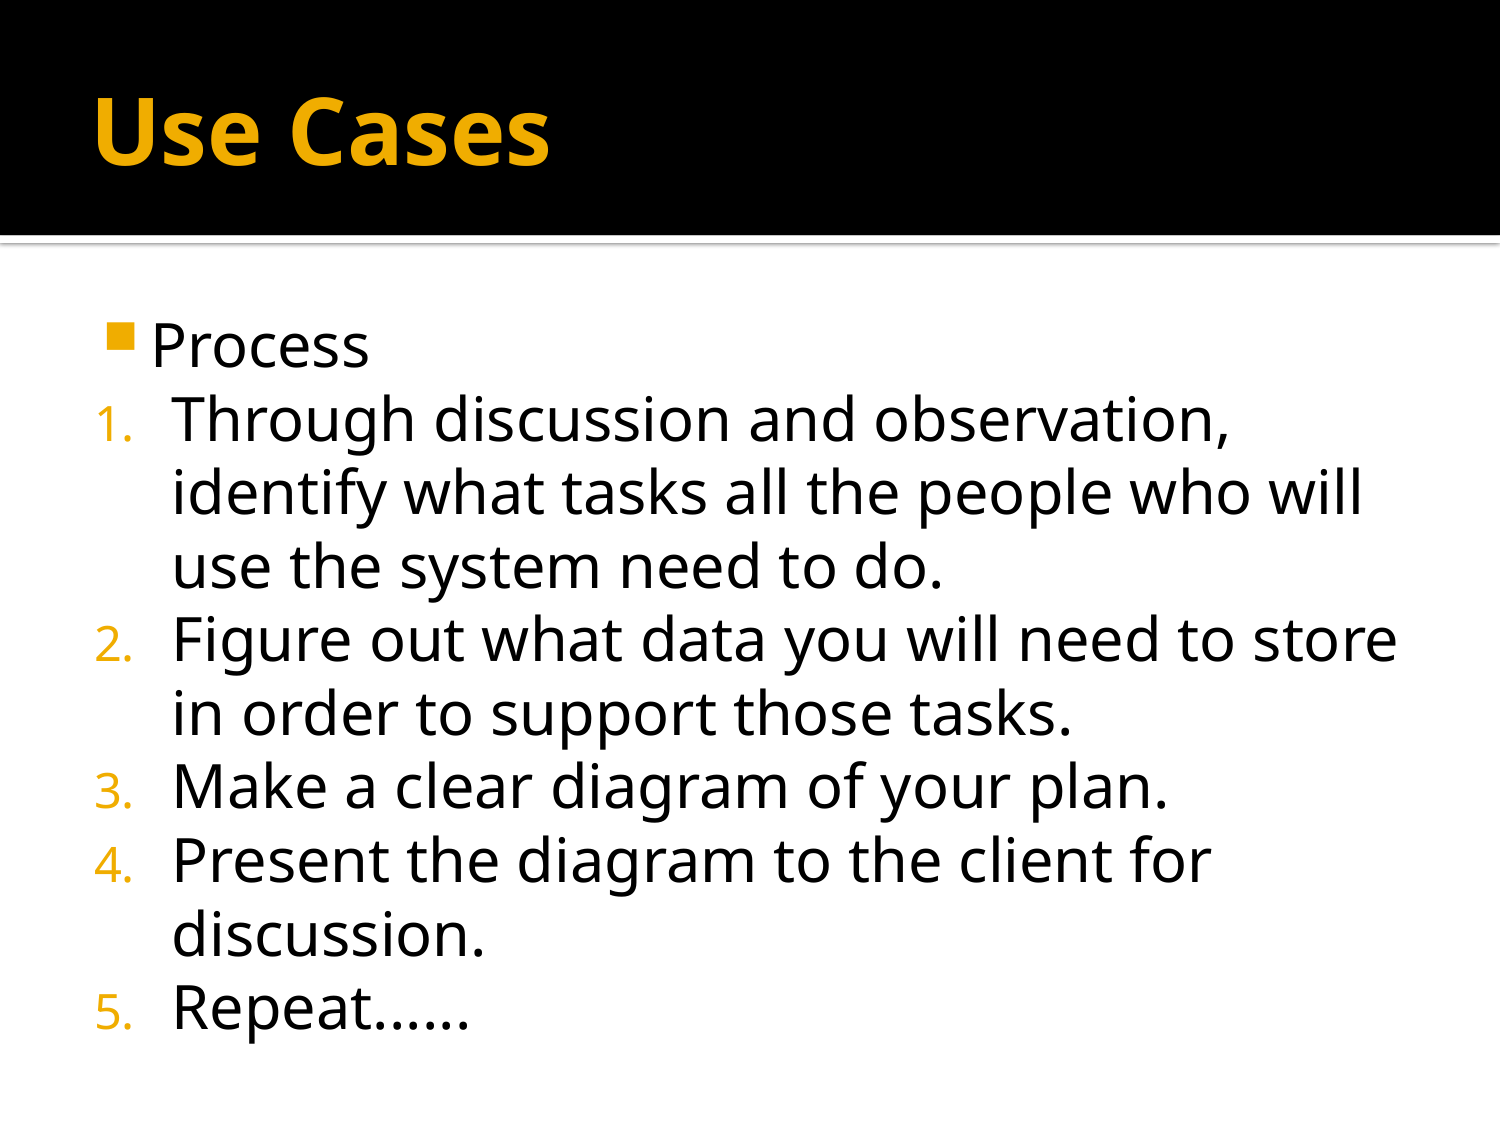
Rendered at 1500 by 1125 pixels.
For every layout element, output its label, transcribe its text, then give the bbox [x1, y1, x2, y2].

title Use Cases [75, 25, 1425, 231]
list Process Through discussion and observation, identify what tasks all the people who will use the system need to do. Figure out what data you will need to store in order to support those tasks. Make a clear diagram of your plan. Present the diagram to the client for discussion. Repeat...... [74, 290, 1426, 1051]
